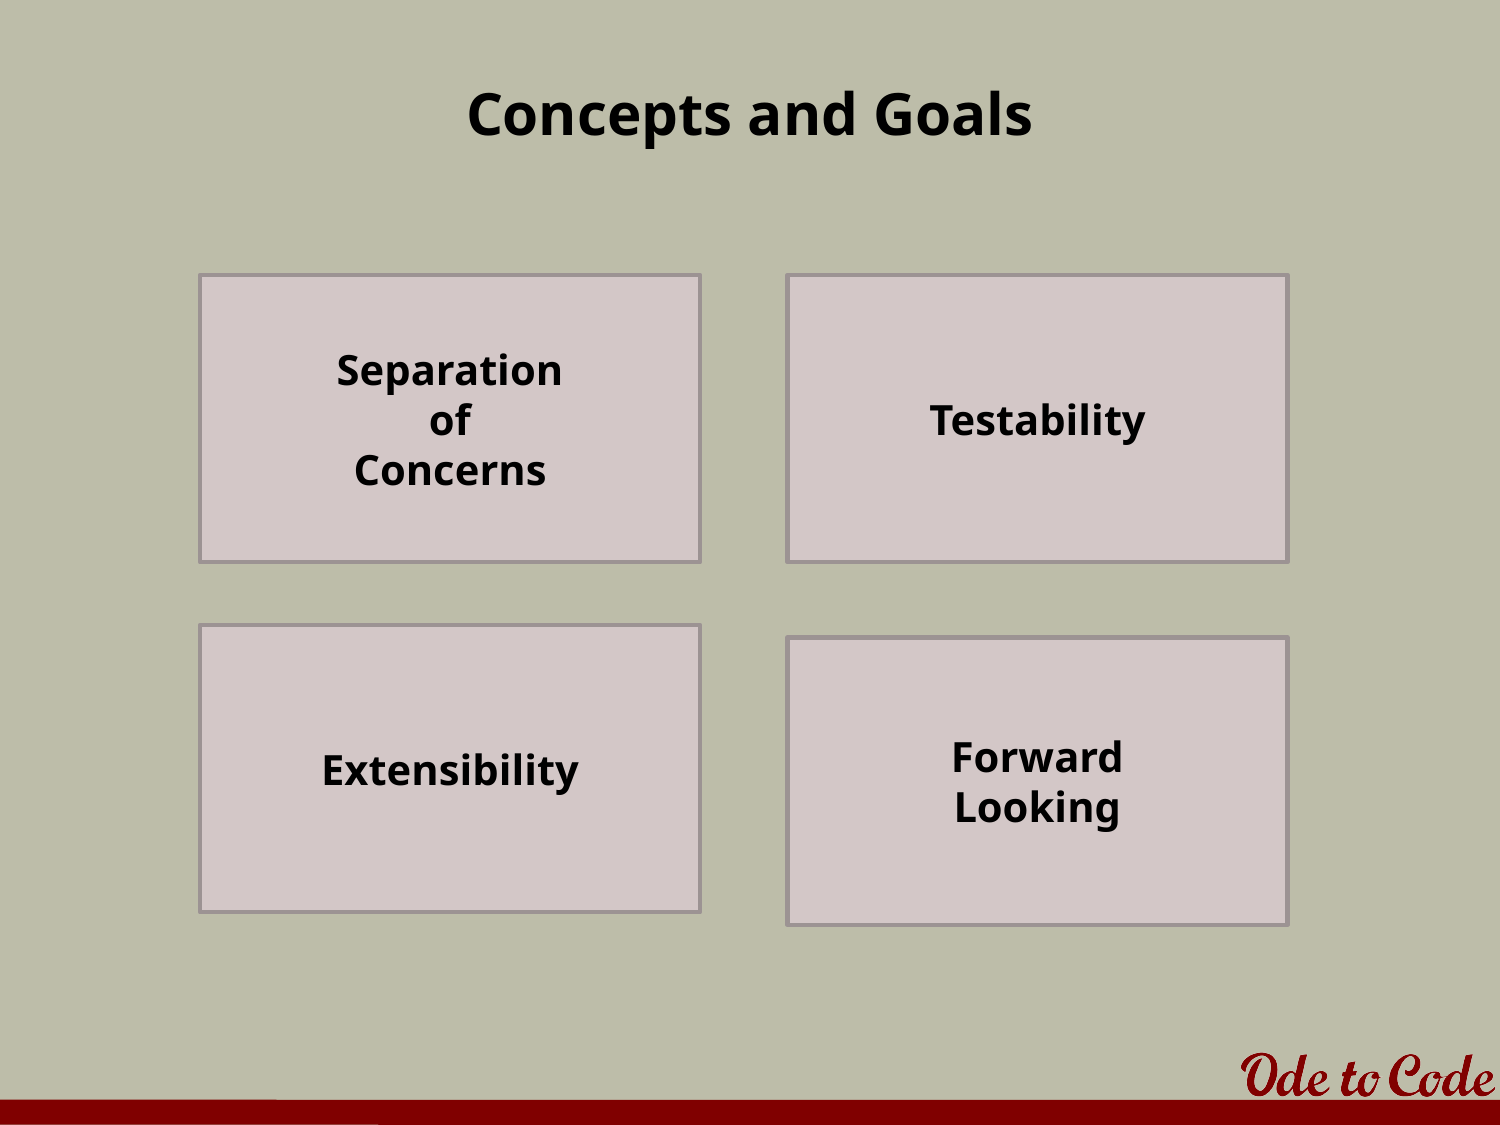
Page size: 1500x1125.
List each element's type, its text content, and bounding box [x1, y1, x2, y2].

text_box Separation of Concerns [198, 273, 702, 564]
title Concepts and Goals [74, 49, 1426, 176]
text_box Testability [785, 273, 1290, 564]
text_box Extensibility [198, 623, 702, 914]
text_box Forward Looking [785, 635, 1290, 927]
picture [1187, 975, 1500, 1125]
